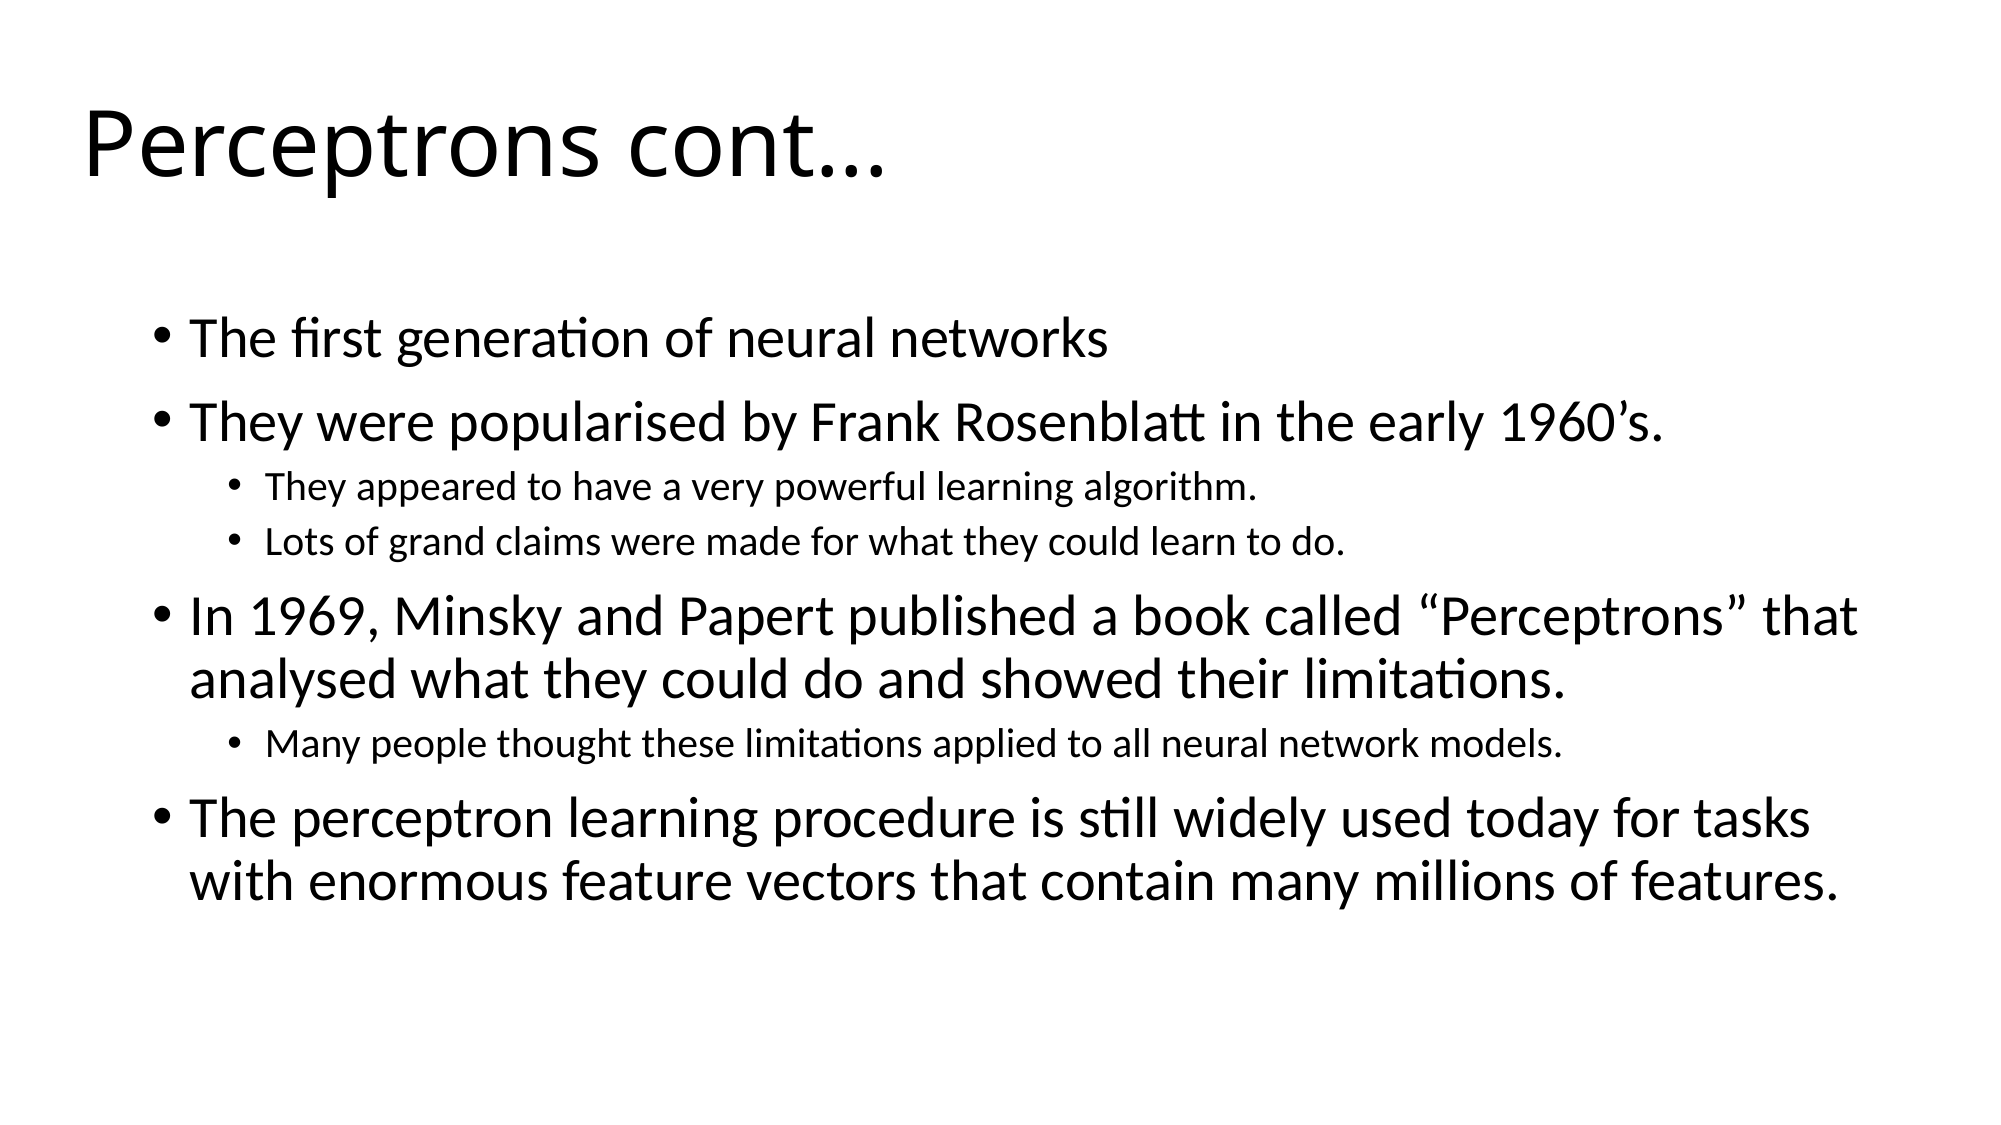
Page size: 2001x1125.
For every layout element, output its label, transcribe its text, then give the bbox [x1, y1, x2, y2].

list The first generation of neural networks They were popularised by Frank Rosenblatt in the early 1960’s. They appeared to have a very powerful learning algorithm. Lots of grand claims were made for what they could learn to do. In 1969, Minsky and Papert published a book called “Perceptrons” that analysed what they could do and showed their limitations. Many people thought these limitations applied to all neural network models. The perceptron learning procedure is still widely used today for tasks with enormous feature vectors that contain many millions of features. [137, 299, 1900, 1048]
title Perceptrons cont... [66, 38, 1877, 256]
